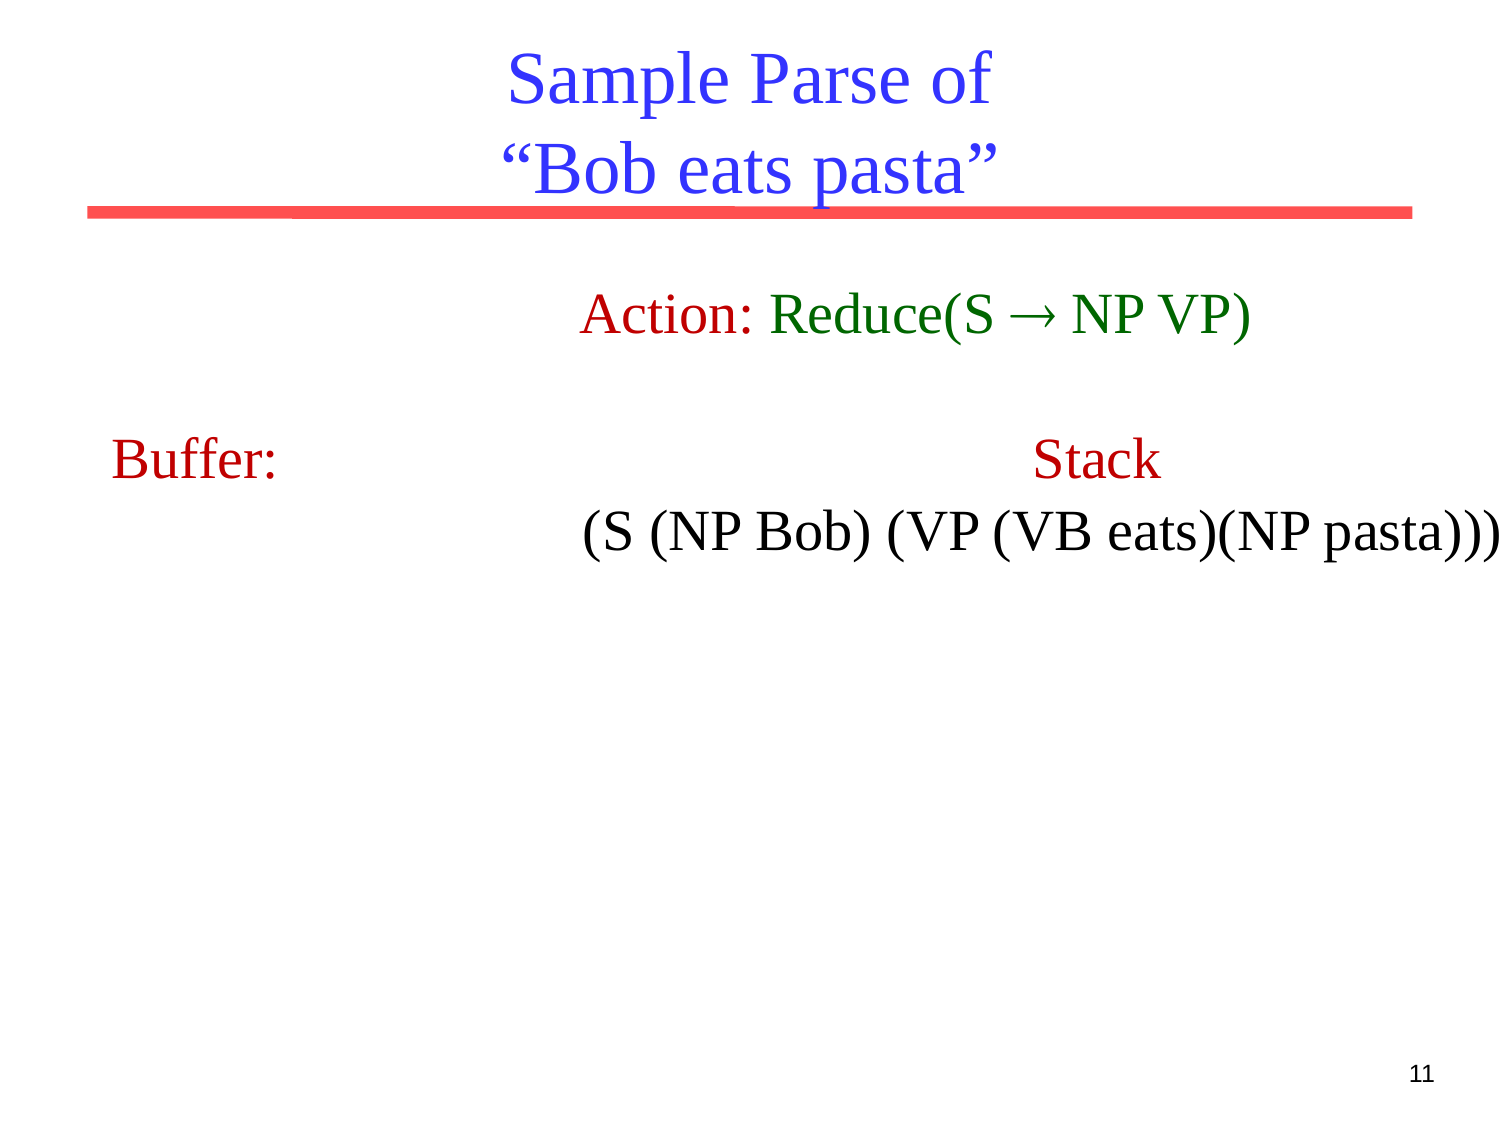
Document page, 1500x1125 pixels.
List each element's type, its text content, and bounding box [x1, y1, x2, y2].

text_box (S (NP Bob) (VP (VB eats)(NP pasta))) [553, 485, 1500, 640]
text_box Action: Reduce(S  NP VP) [500, 268, 1346, 353]
text_box Buffer: [96, 413, 309, 498]
slide_number 11 [1137, 1049, 1451, 1125]
text_box Stack [1017, 413, 1178, 485]
title Sample Parse of “Bob eats pasta” [112, 37, 1388, 201]
